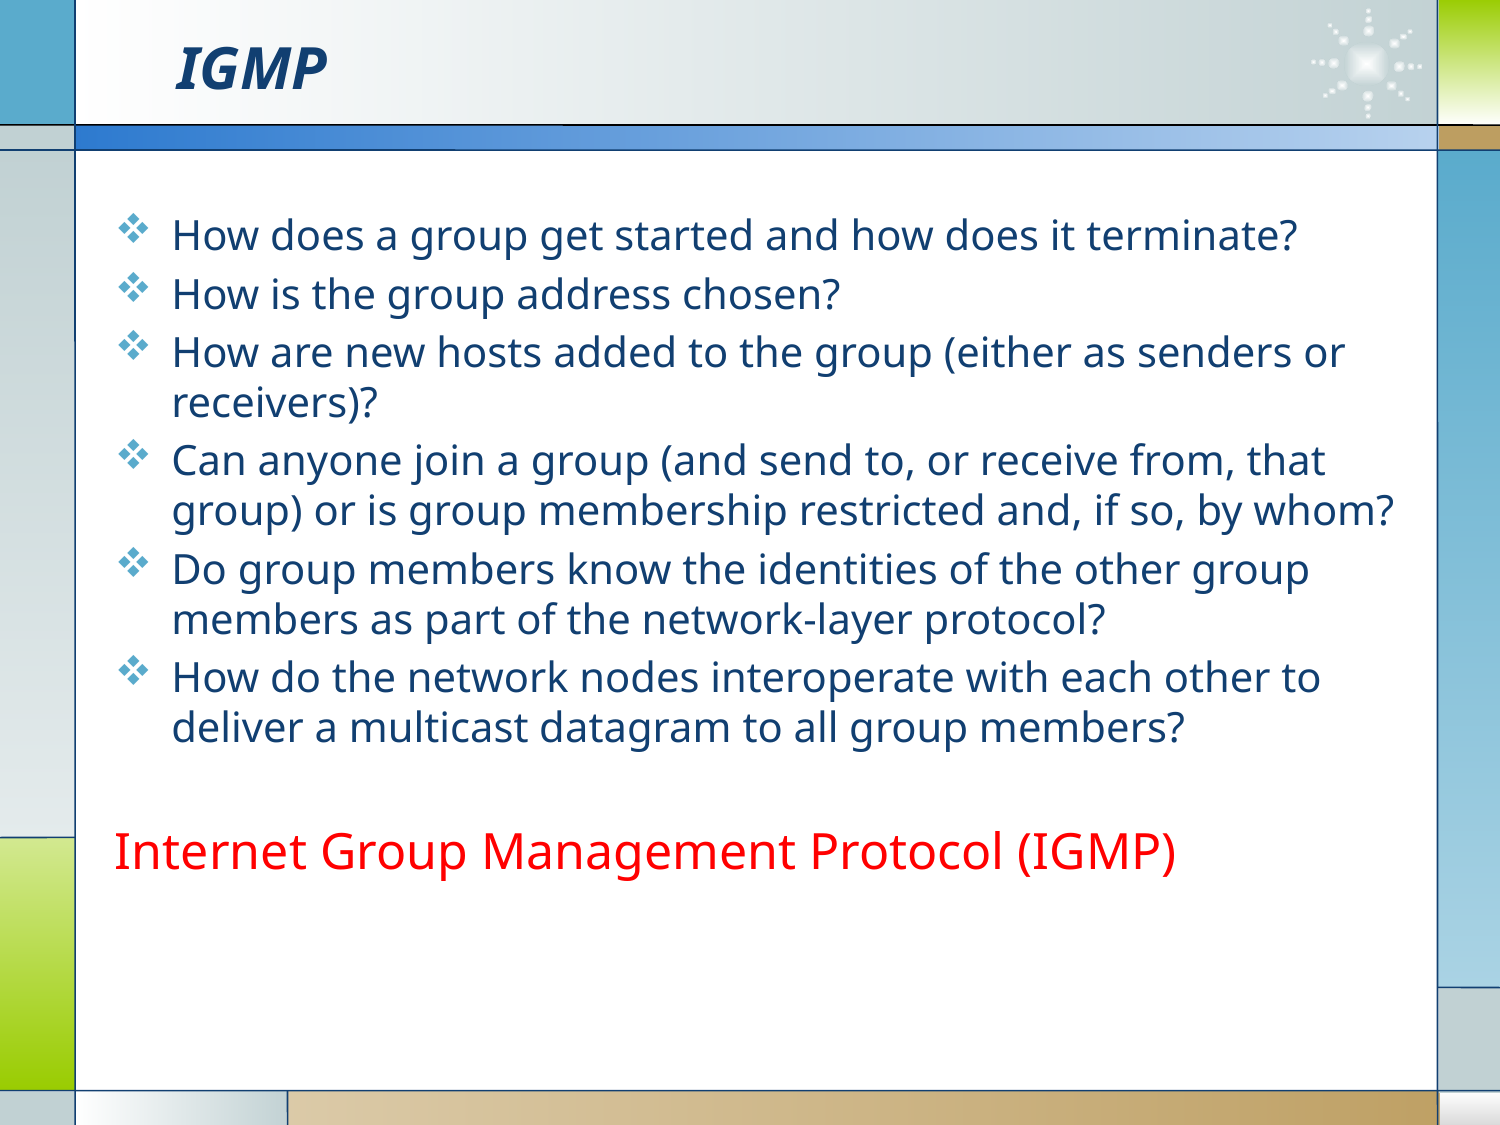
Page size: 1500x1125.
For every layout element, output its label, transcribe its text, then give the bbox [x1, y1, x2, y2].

title IGMP [162, 19, 1263, 113]
list How does a group get started and how does it terminate? How is the group address chosen? How are new hosts added to the group (either as senders or receivers)? Can anyone join a group (and send to, or receive from, that group) or is group membership restricted and, if so, by whom? Do group members know the identities of the other group members as part of the network-layer protocol? How do the network nodes interoperate with each other to deliver a multicast datagram to all group members? Internet Group Management Protocol (IGMP) [99, 201, 1417, 1010]
